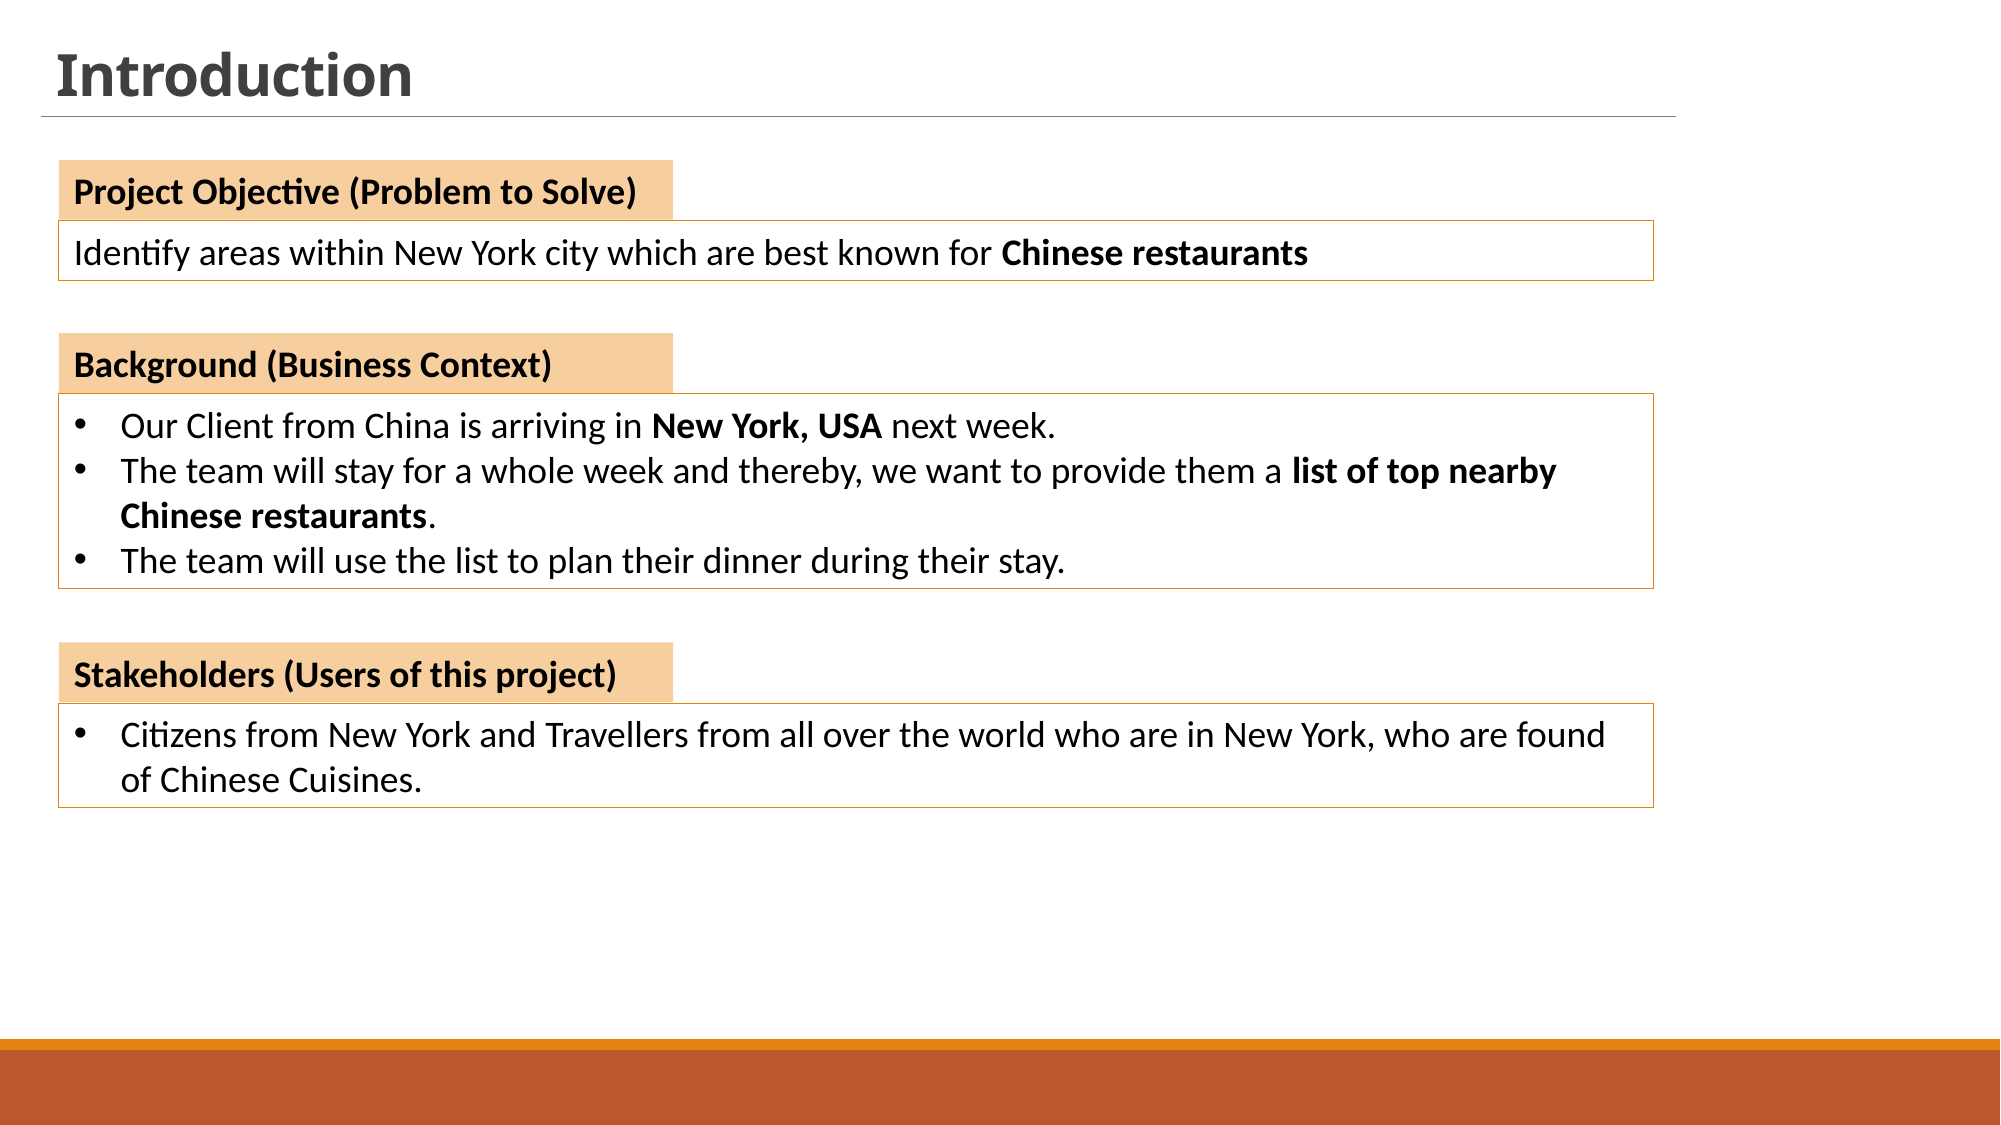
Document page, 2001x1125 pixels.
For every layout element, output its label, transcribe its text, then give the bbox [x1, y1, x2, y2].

title Introduction [41, 41, 1692, 117]
text_box Stakeholders (Users of this project) [58, 642, 674, 703]
text_box Background (Business Context) [58, 333, 674, 393]
text_box Citizens from New York and Travellers from all over the world who are in New York, who are found of Chinese Cuisines. [58, 703, 1654, 808]
text_box Our Client from China is arriving in New York, USA next week. The team will stay for a whole week and thereby, we want to provide them a list of top nearby Chinese restaurants. The team will use the list to plan their dinner during their stay. [58, 393, 1654, 589]
text_box Project Objective (Problem to Solve) [58, 160, 674, 220]
text_box Identify areas within New York city which are best known for Chinese restaurants [58, 220, 1654, 281]
